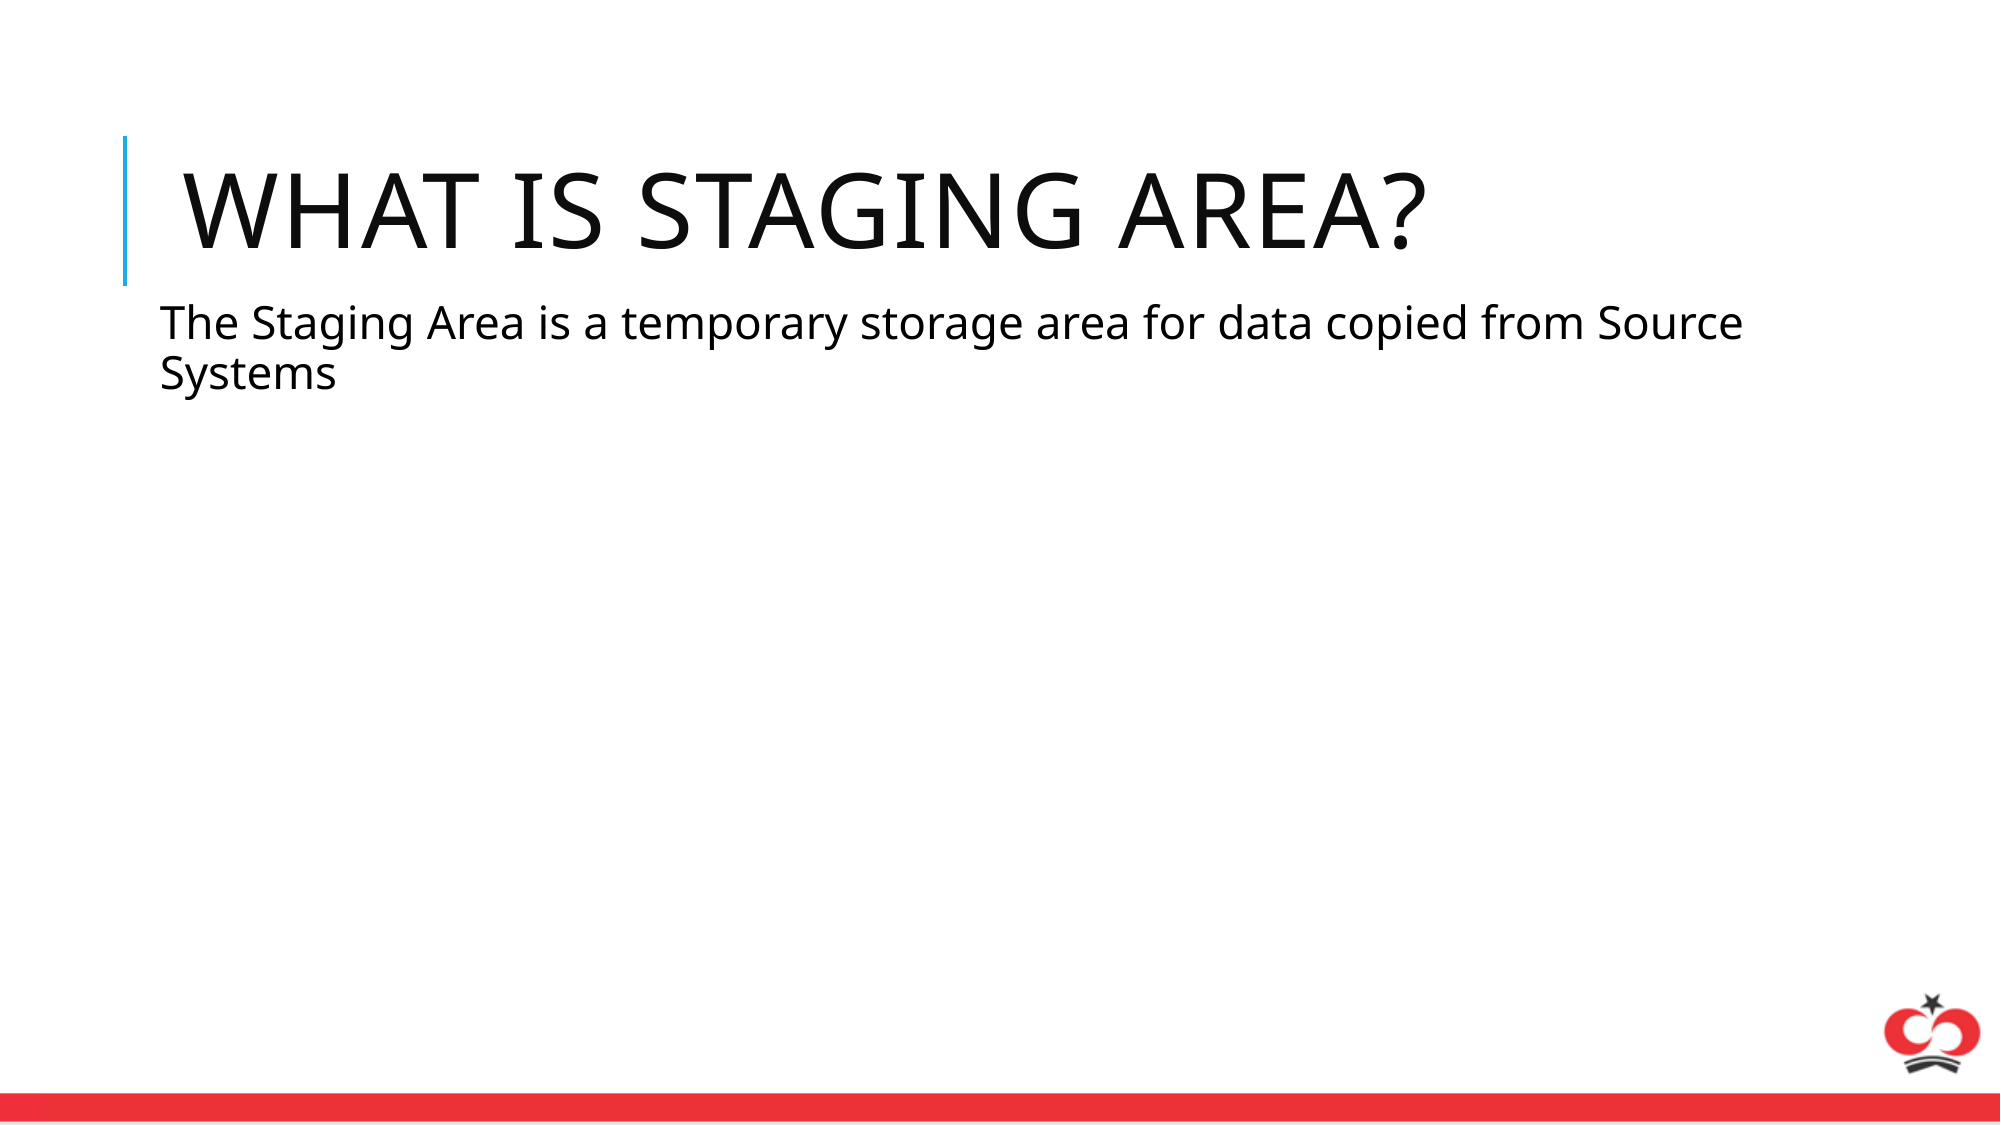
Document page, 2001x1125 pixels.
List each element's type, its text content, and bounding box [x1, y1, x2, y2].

list The Staging Area is a temporary storage area for data copied from Source Systems [137, 292, 1863, 932]
title What is Staging Area? [168, 96, 1763, 292]
picture [0, 985, 2000, 1125]
